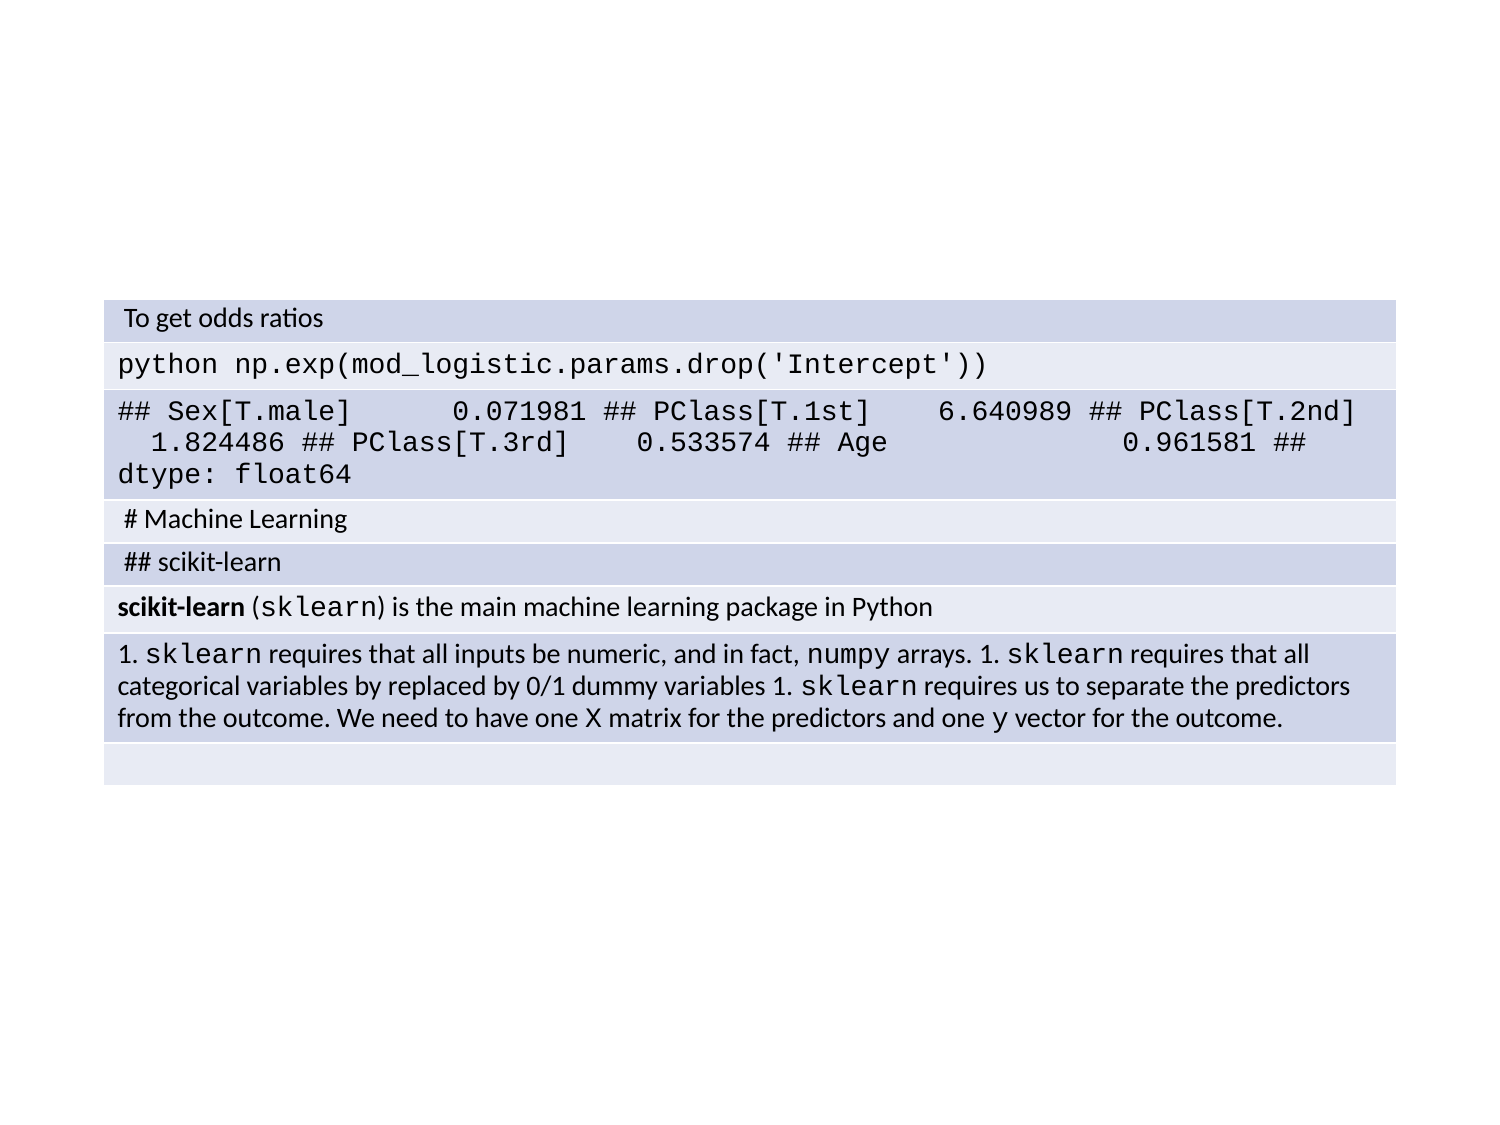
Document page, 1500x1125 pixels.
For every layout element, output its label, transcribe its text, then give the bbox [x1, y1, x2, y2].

table_cell python np.exp(mod_logistic.params.drop('Intercept')) [104, 343, 1396, 389]
table_cell ## scikit-learn [104, 544, 1396, 585]
table_header To get odds ratios [104, 300, 1396, 342]
table_cell 1. sklearn requires that all inputs be numeric, and in fact, numpy arrays. 1. sklearn requires that all categorical variables by replaced by 0/1 dummy variables 1. sklearn requires us to separate the predictors from the outcome. We need to have one X matrix for the predictors and one y vector for the outcome. [104, 634, 1396, 742]
table_cell # Machine Learning [104, 501, 1396, 542]
table_cell scikit-learn (sklearn) is the main machine learning package in Python [104, 587, 1396, 632]
table_cell ## Sex[T.male] 0.071981 ## PClass[T.1st] 6.640989 ## PClass[T.2nd] 1.824486 ## PClass[T.3rd] 0.533574 ## Age 0.961581 ## dtype: float64 [104, 390, 1396, 499]
table_cell [104, 744, 1396, 785]
